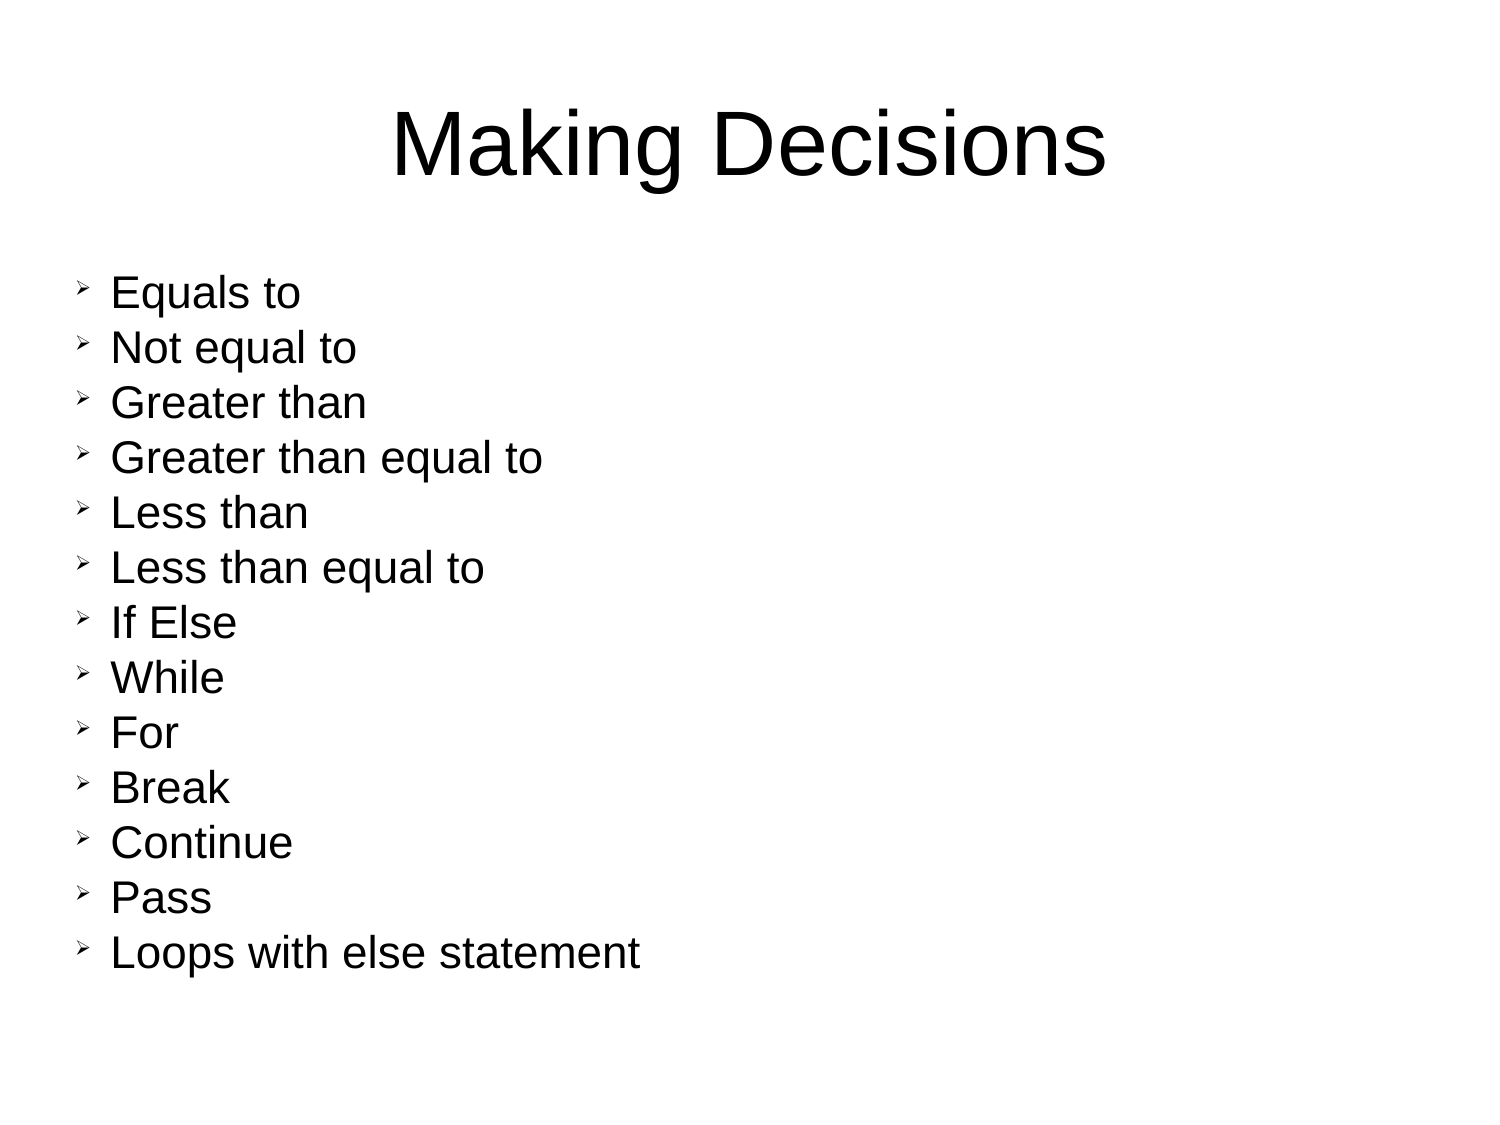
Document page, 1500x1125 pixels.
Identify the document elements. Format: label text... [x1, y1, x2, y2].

text_box Making Decisions [74, 44, 1425, 233]
text_box Equals to Not equal to Greater than Greater than equal to Less than Less than equal to If Else While For Break Continue Pass Loops with else statement [74, 263, 1425, 1076]
